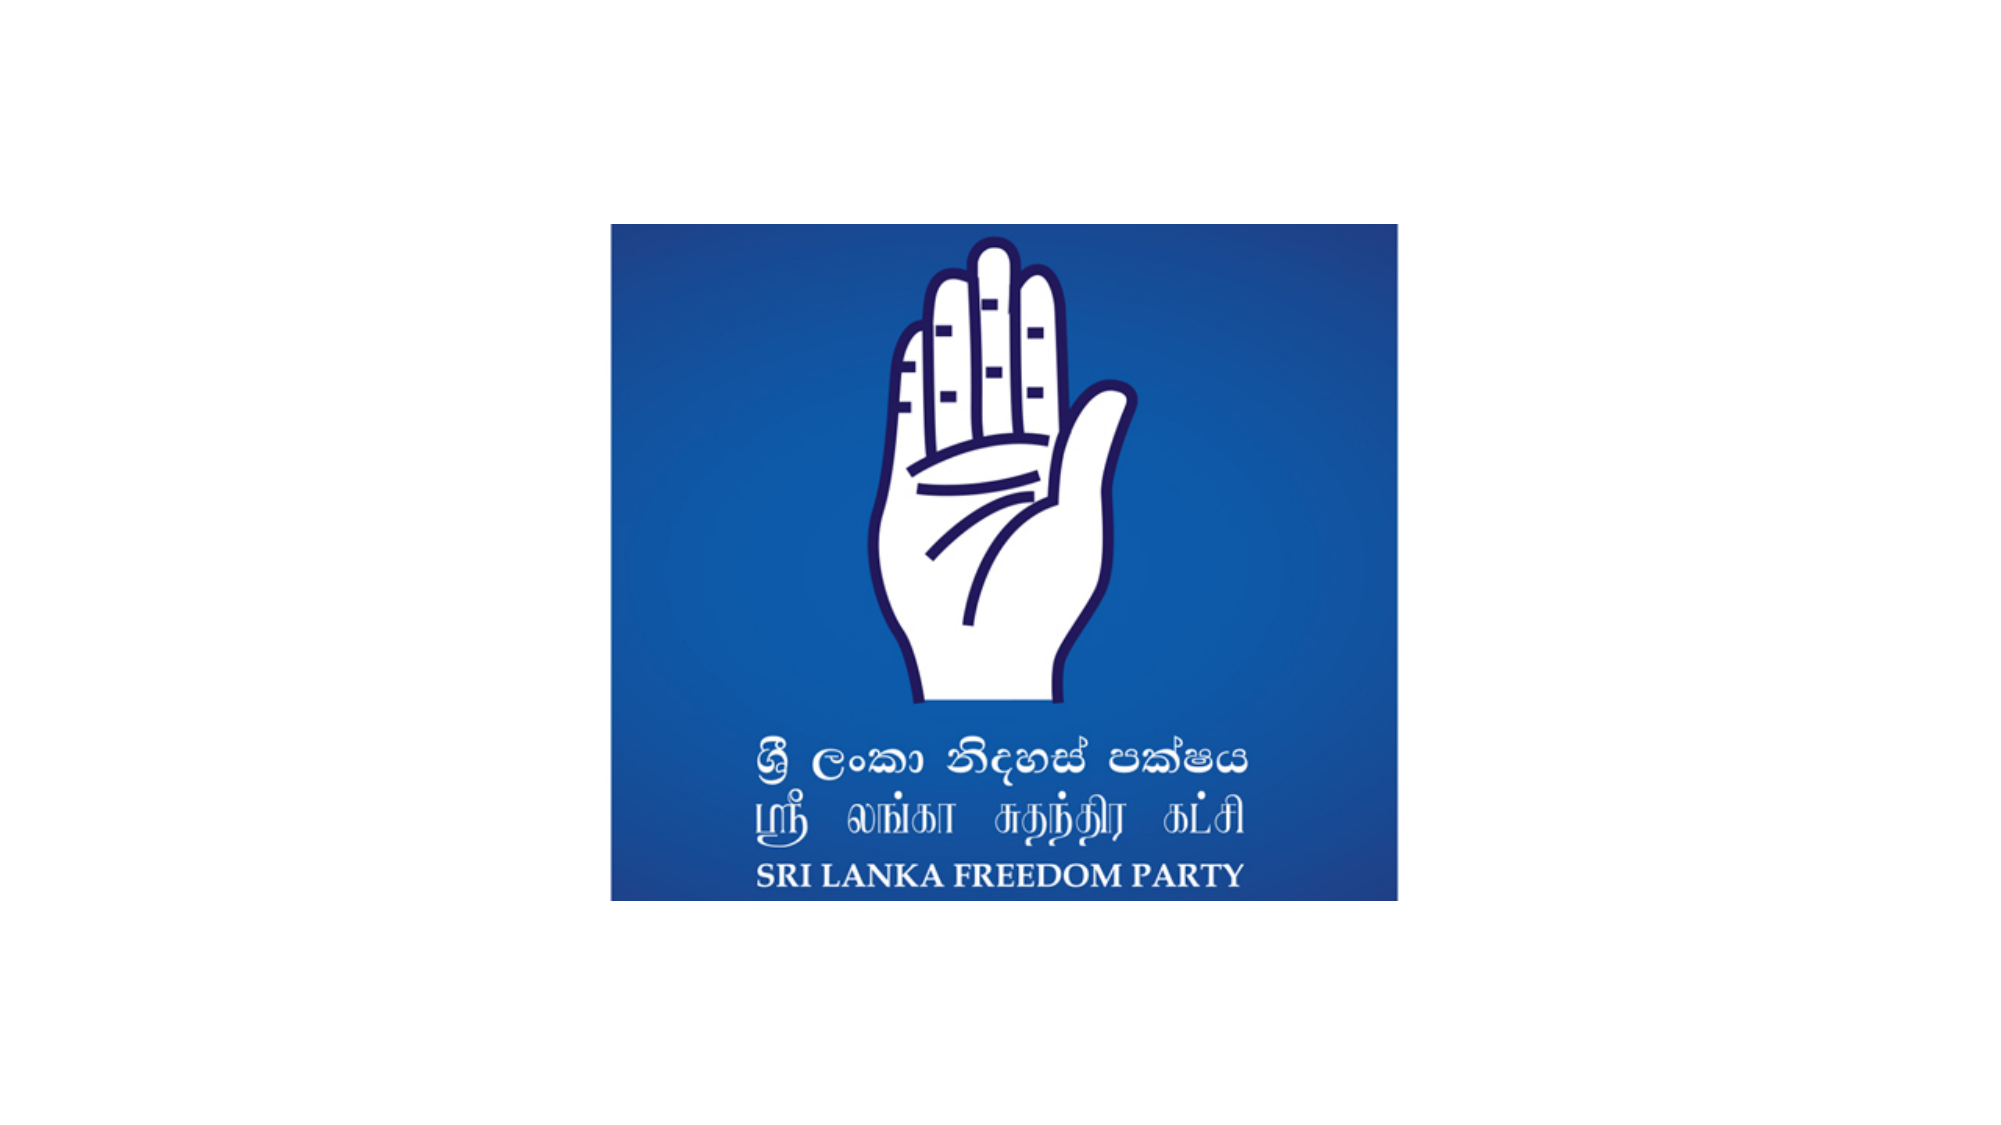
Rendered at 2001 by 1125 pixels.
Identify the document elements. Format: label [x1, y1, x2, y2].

picture [492, 224, 1508, 901]
